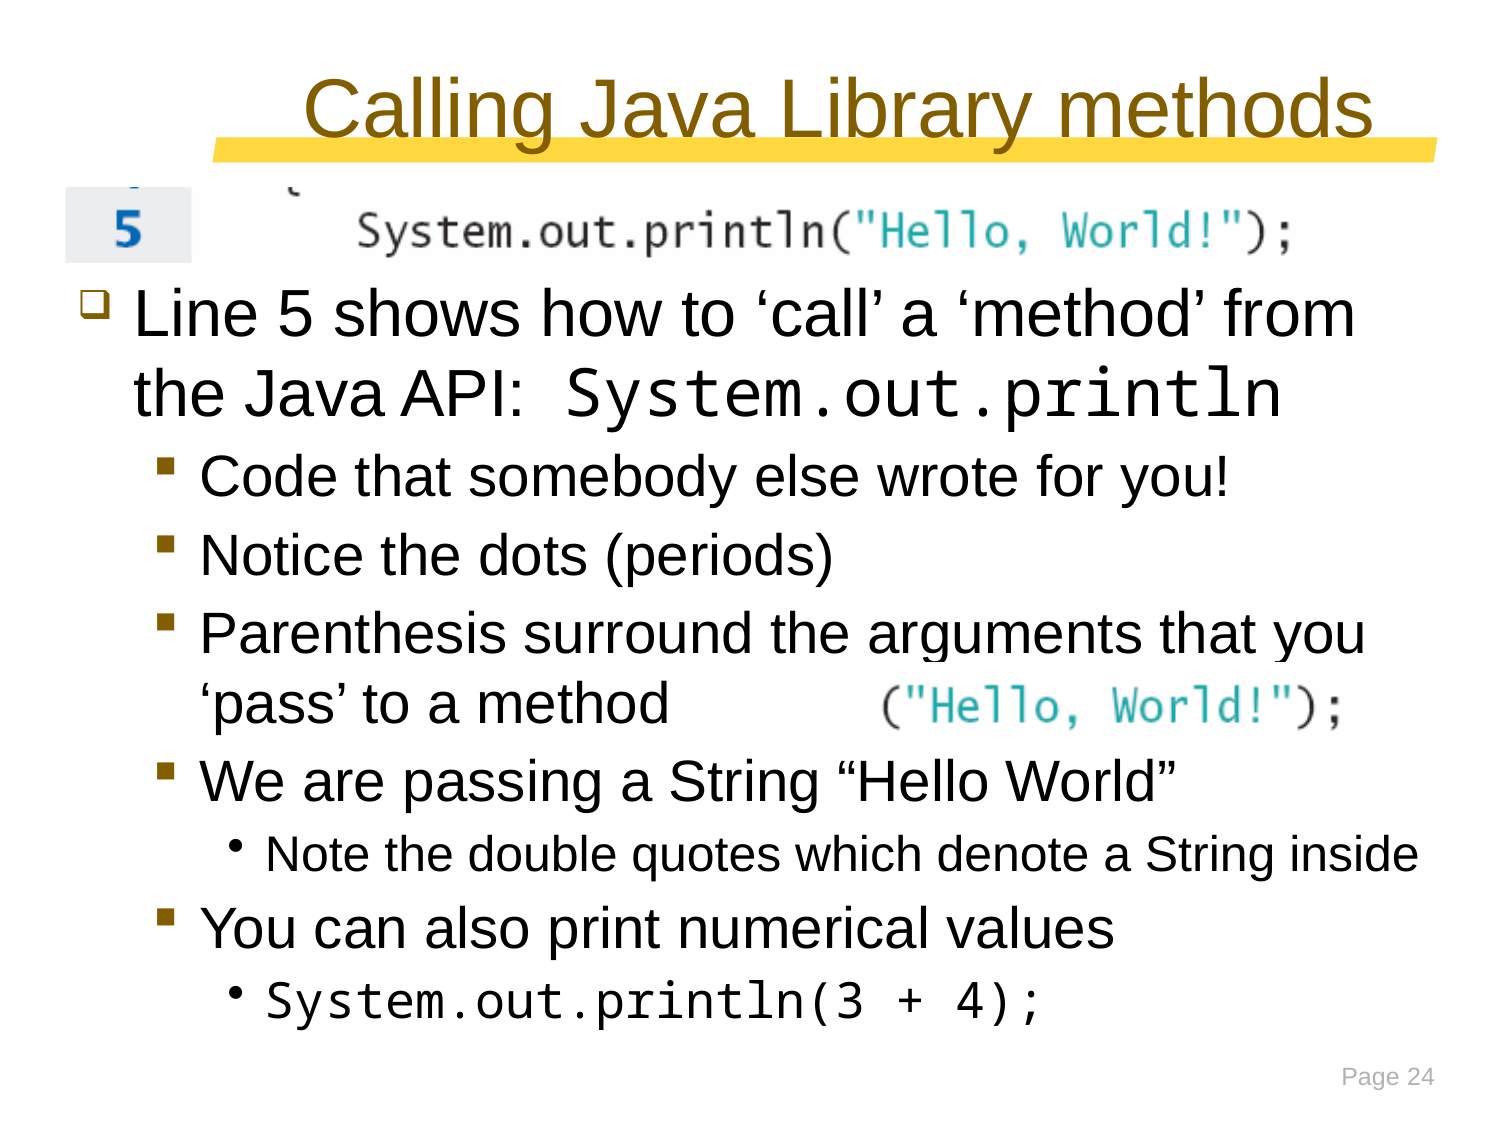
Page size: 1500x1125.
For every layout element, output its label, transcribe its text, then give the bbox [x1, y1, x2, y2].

list Line 5 shows how to ‘call’ a ‘method’ from the Java API: System.out.println Code that somebody else wrote for you! Notice the dots (periods) Parenthesis surround the arguments that you ‘pass’ to a method We are passing a String “Hello World” Note the double quotes which denote a String inside You can also print numerical values System.out.println(3 + 4); [62, 262, 1451, 738]
picture [874, 662, 1373, 738]
title Calling Java Library methods [287, 44, 1451, 163]
slide_number Page 24 [1187, 1050, 1450, 1100]
picture [62, 187, 1323, 263]
